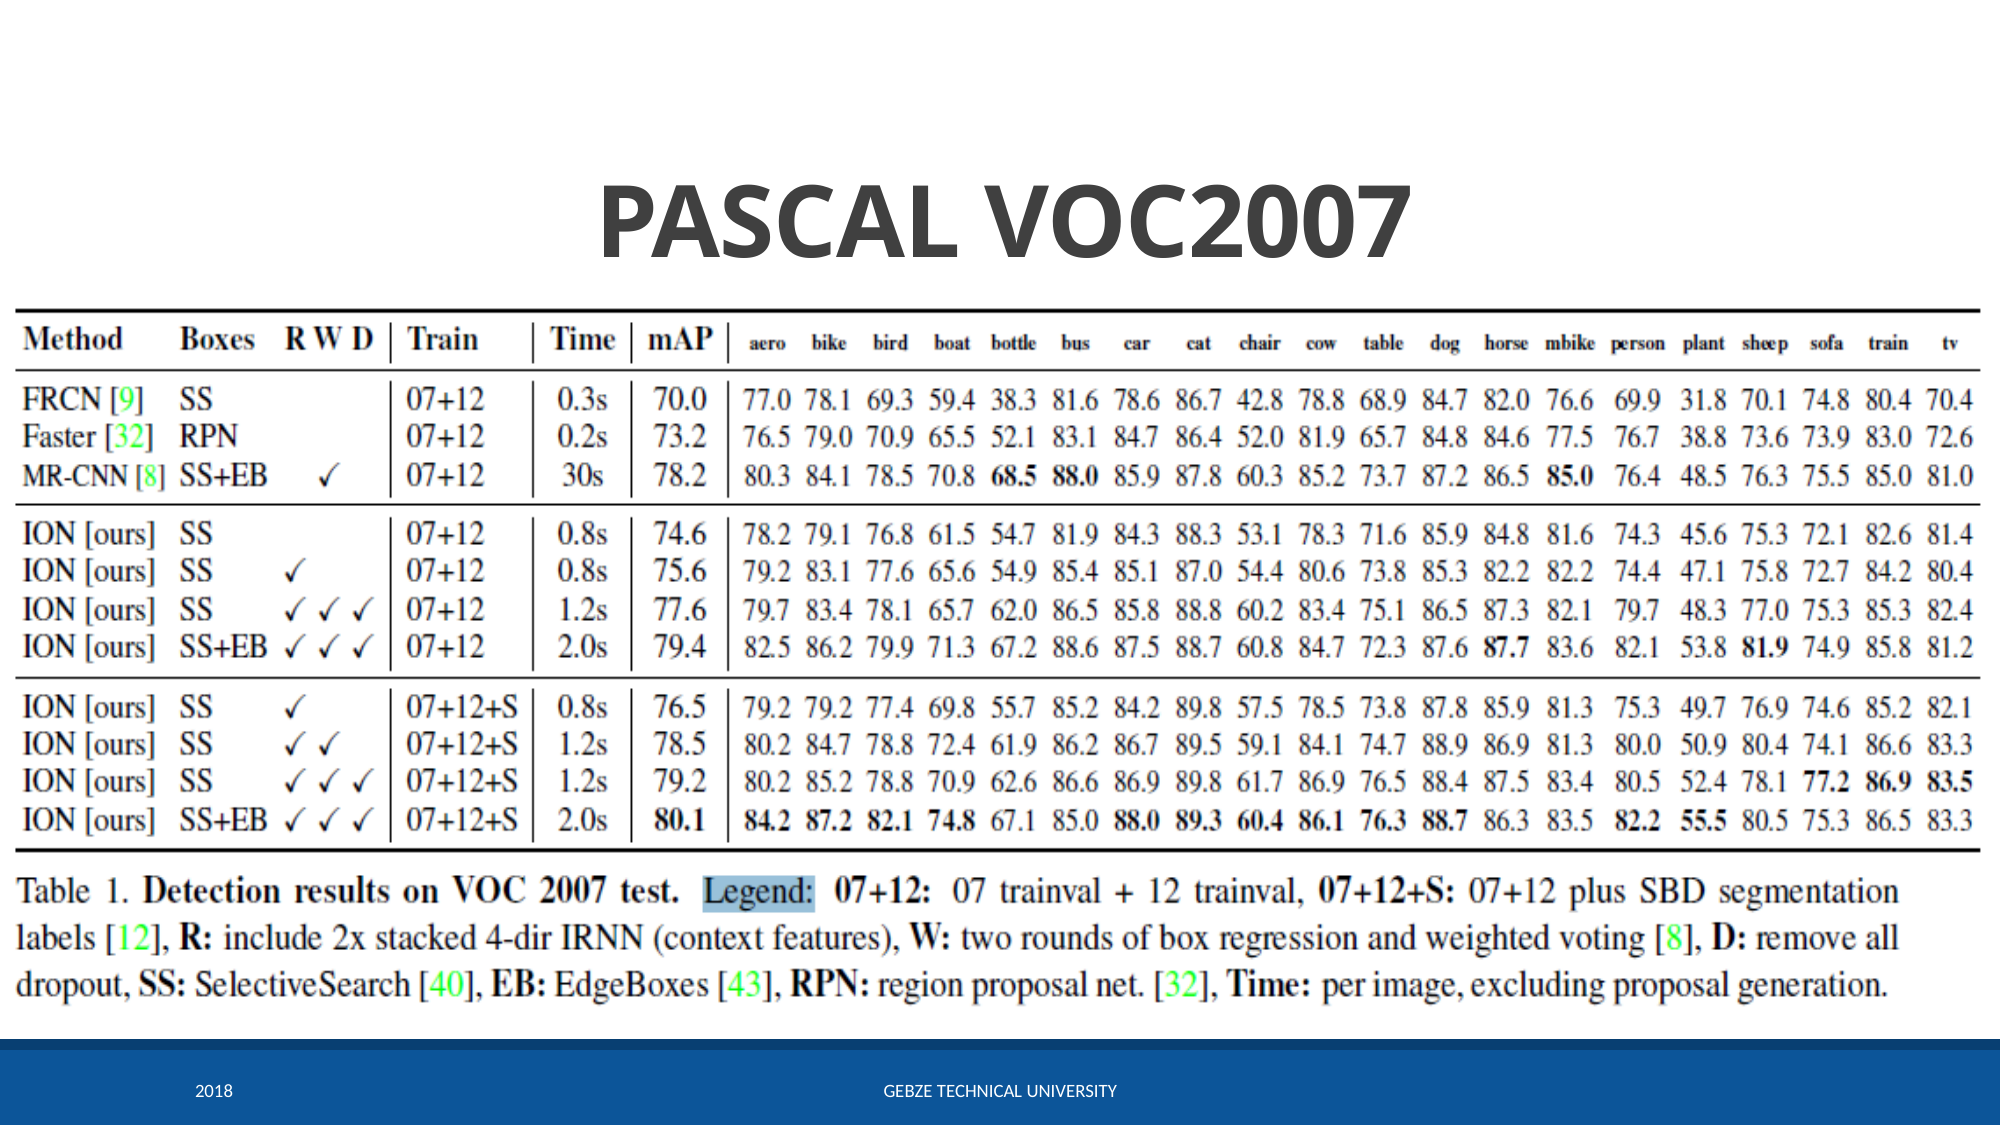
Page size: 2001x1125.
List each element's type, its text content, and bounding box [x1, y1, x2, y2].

picture [0, 284, 2000, 1025]
slide_number 2018 [180, 1059, 586, 1120]
footer Gebze Technical University [604, 1059, 1396, 1120]
title PASCAL VOC2007 [180, 47, 1830, 282]
